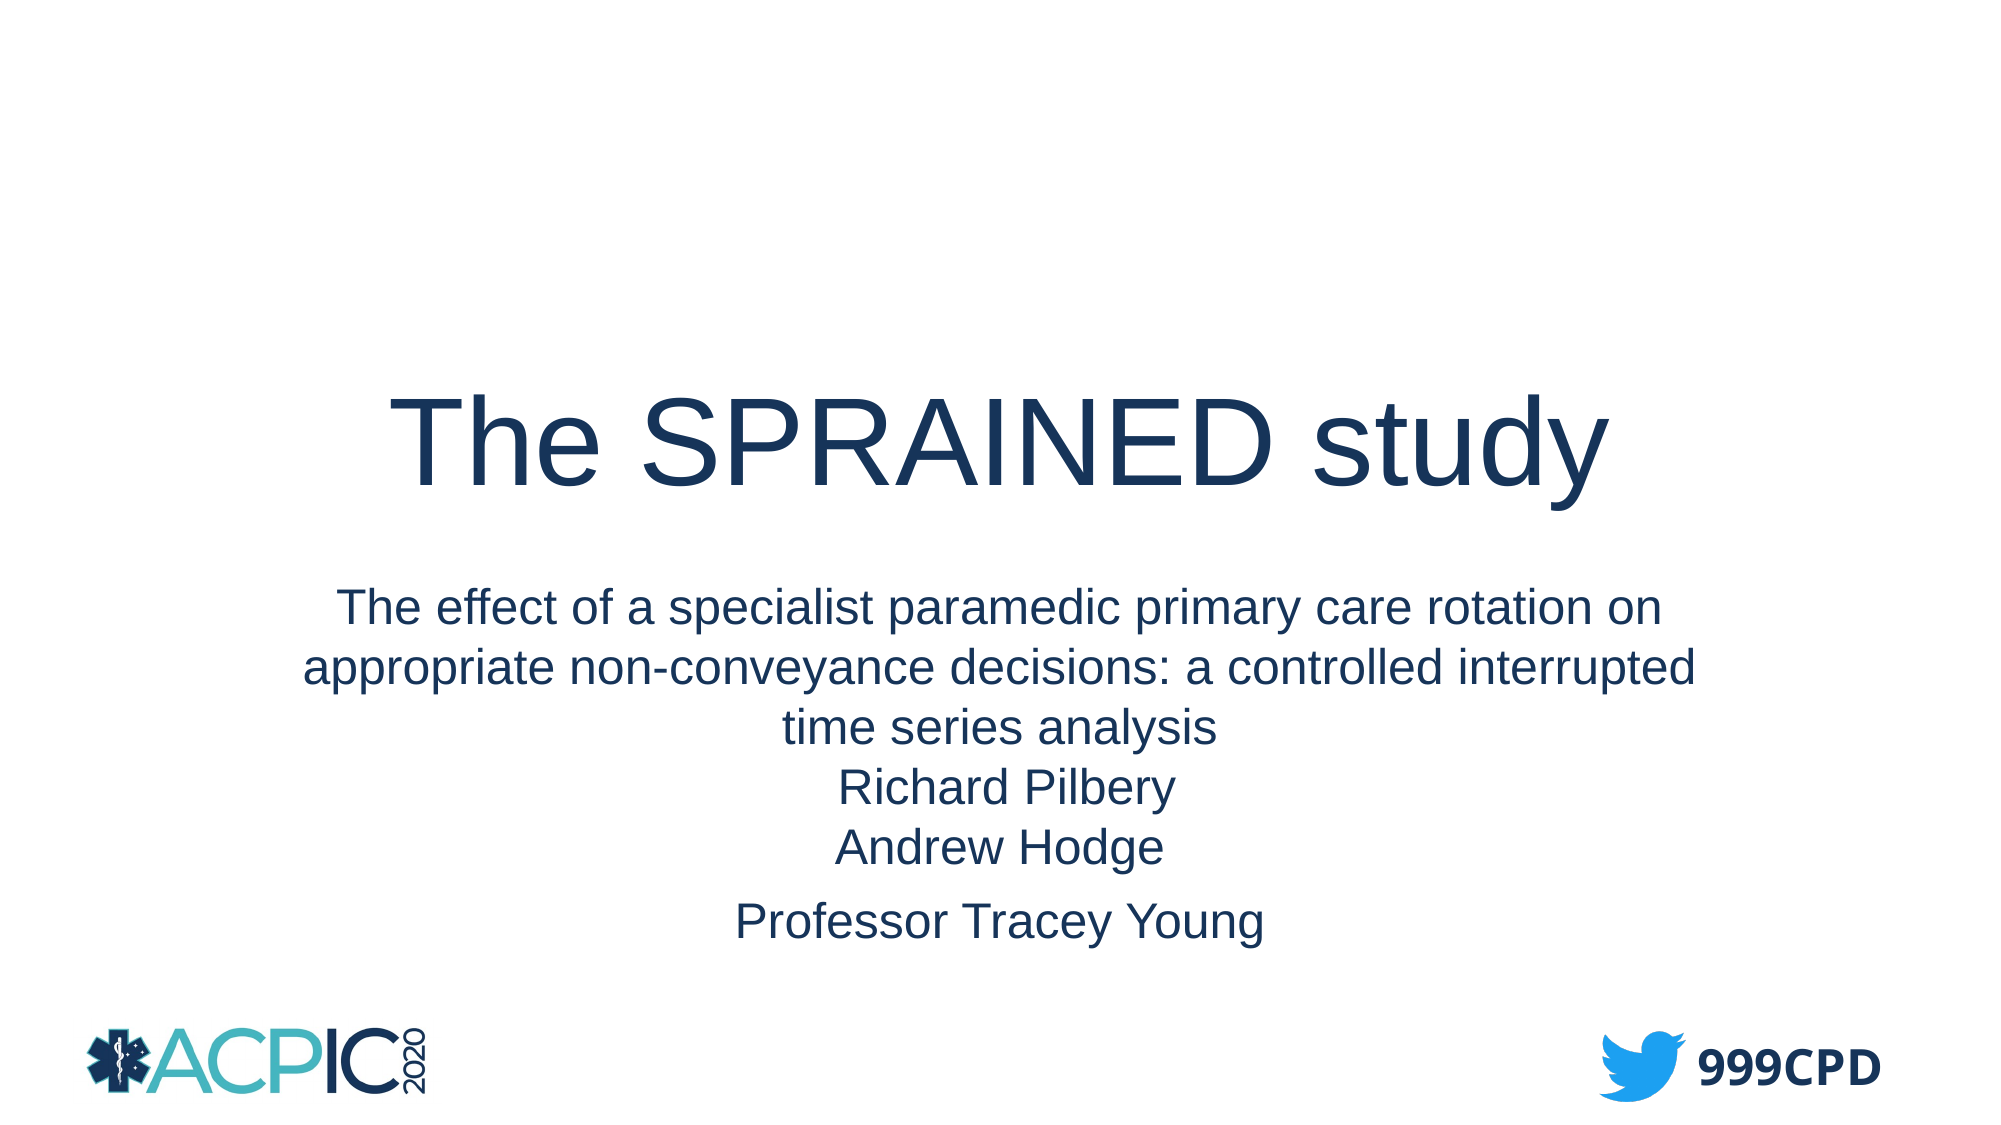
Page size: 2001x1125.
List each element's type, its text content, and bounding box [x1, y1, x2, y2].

subtitle The effect of a specialist paramedic primary care rotation on appropriate non-conveyance decisions: a controlled interrupted time series analysis Richard Pilbery Andrew Hodge Professor Tracey Young [248, 543, 1752, 819]
picture [1706, 1055, 1712, 1067]
picture [73, 1018, 442, 1104]
picture [1573, 997, 1712, 1125]
title The SPRAINED study [249, 128, 1750, 521]
